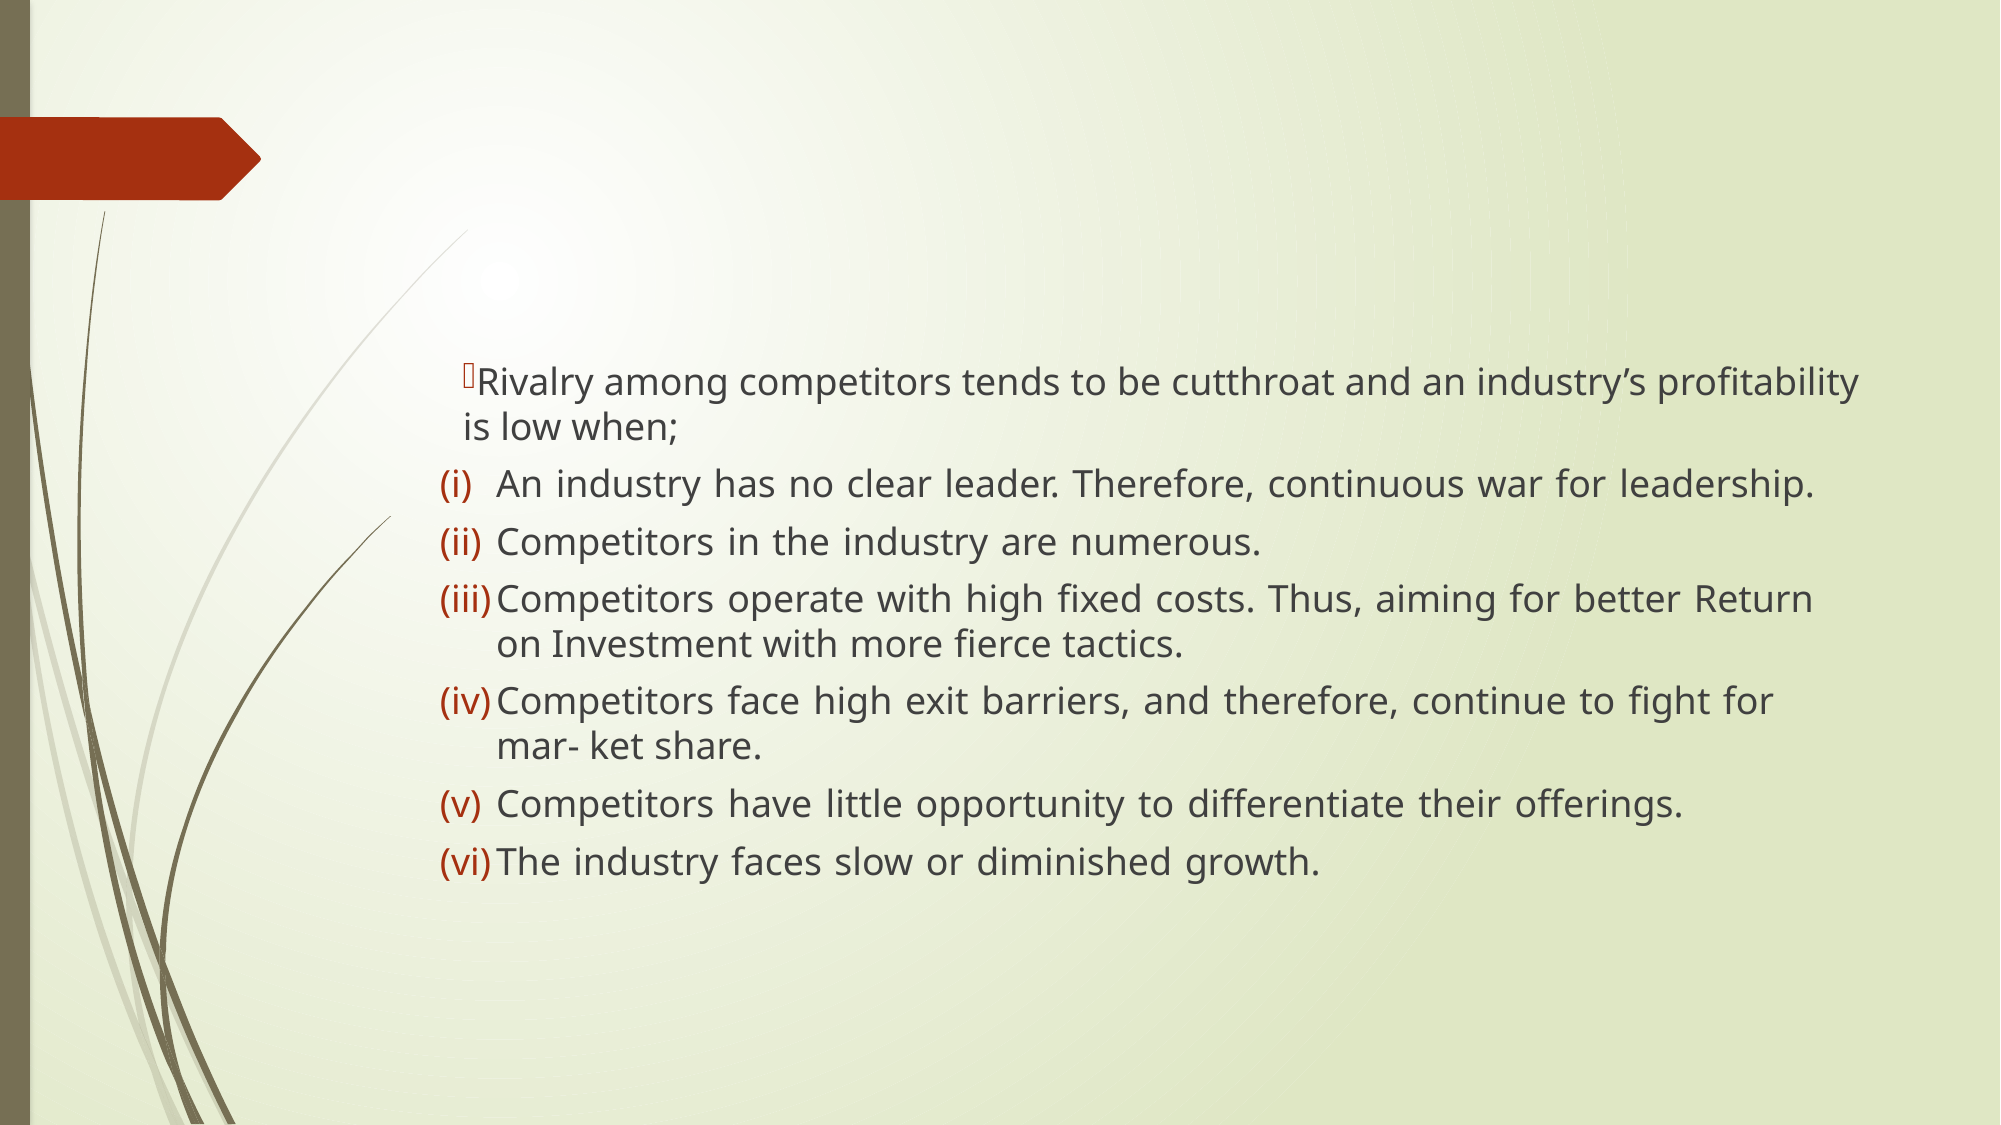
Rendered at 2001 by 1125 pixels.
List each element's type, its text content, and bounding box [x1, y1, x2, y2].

list Rivalry among competitors tends to be cutthroat and an industry’s profitability is low when; An industry has no clear leader. Therefore, continuous war for leadership. Competitors in the industry are numerous. Competitors operate with high fixed costs. Thus, aiming for better Return on Investment with more fierce tactics. Competitors face high exit barriers, and therefore, continue to fight for mar- ket share. Competitors have little opportunity to differentiate their offerings. The industry faces slow or diminished growth. [424, 350, 1888, 970]
